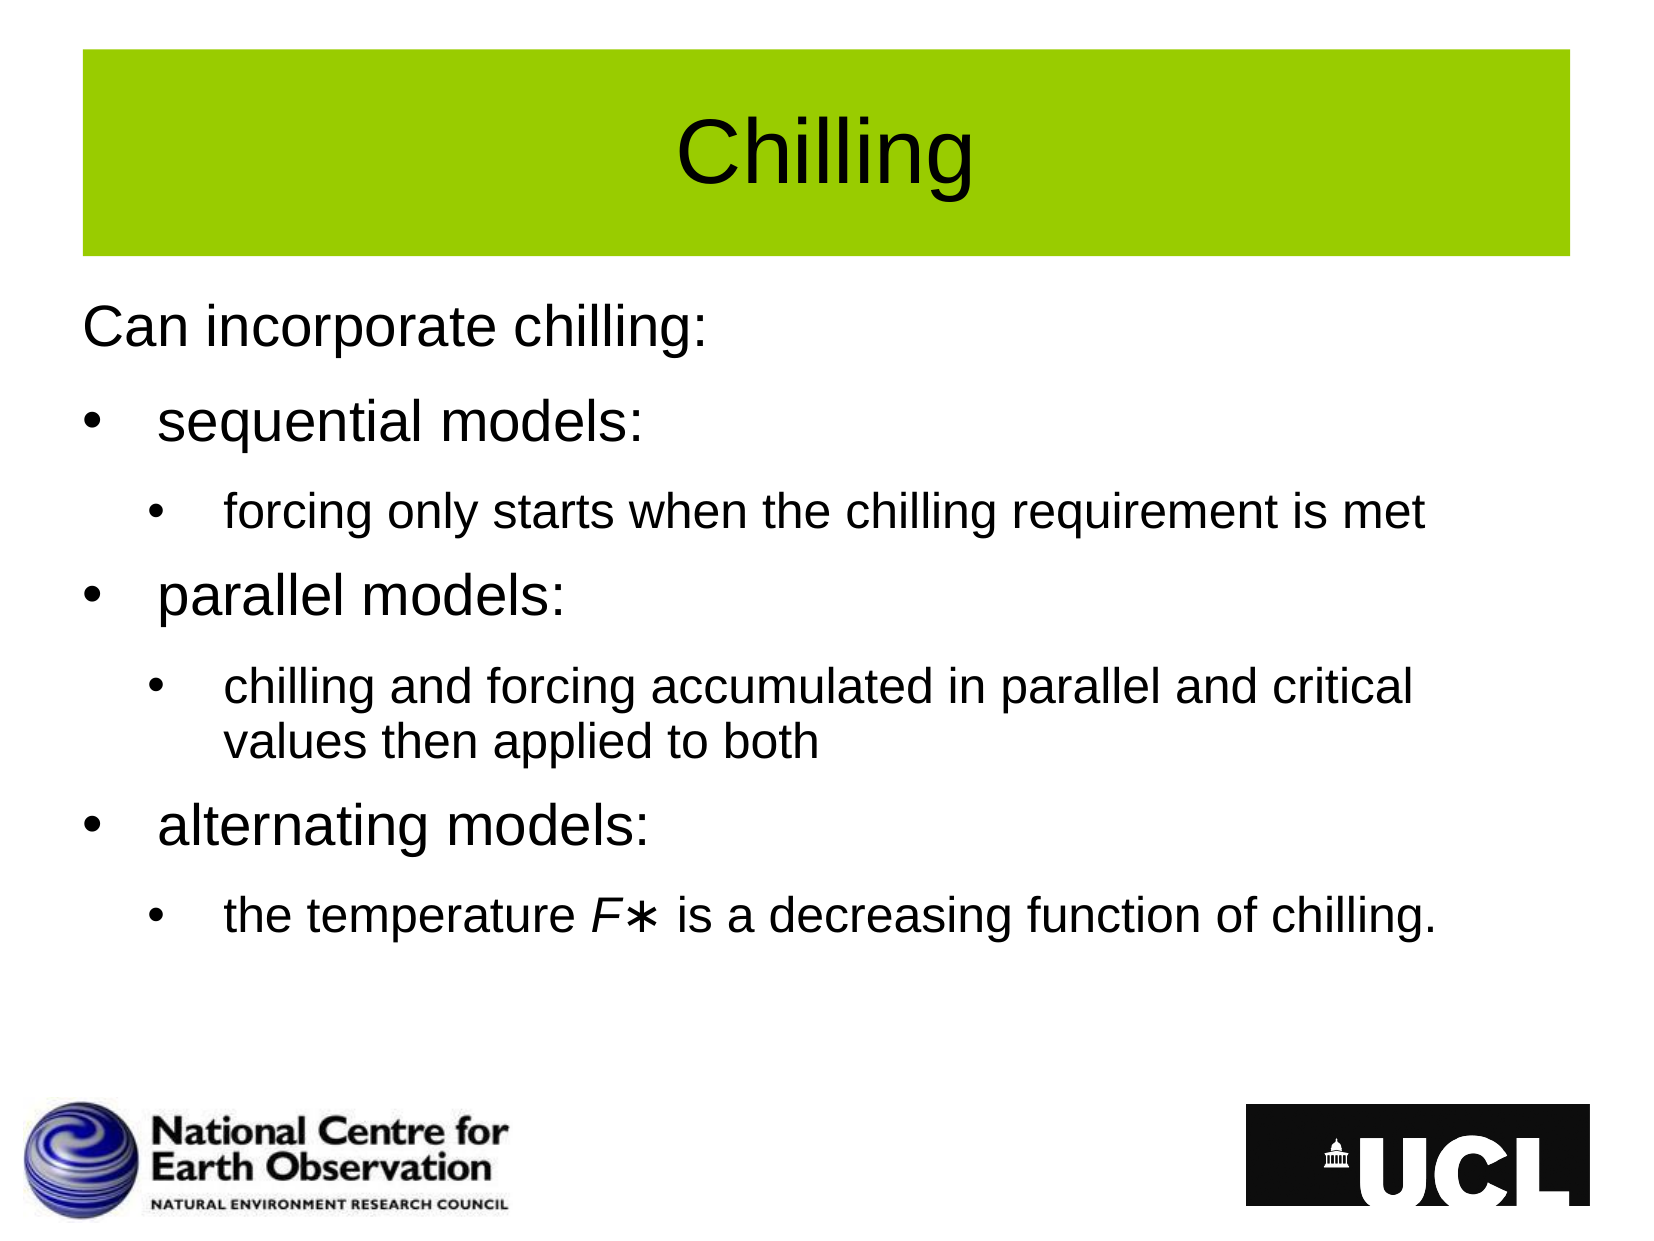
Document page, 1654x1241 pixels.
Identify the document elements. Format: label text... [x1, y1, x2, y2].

picture [23, 1097, 513, 1223]
picture [1246, 1104, 1590, 1206]
title Chilling [82, 49, 1571, 257]
list Can incorporate chilling: sequential models: forcing only starts when the chilling requirement is met parallel models: chilling and forcing accumulated in parallel and critical values then applied to both alternating models: the temperature F∗ is a decreasing function of chilling. [82, 290, 1571, 1109]
